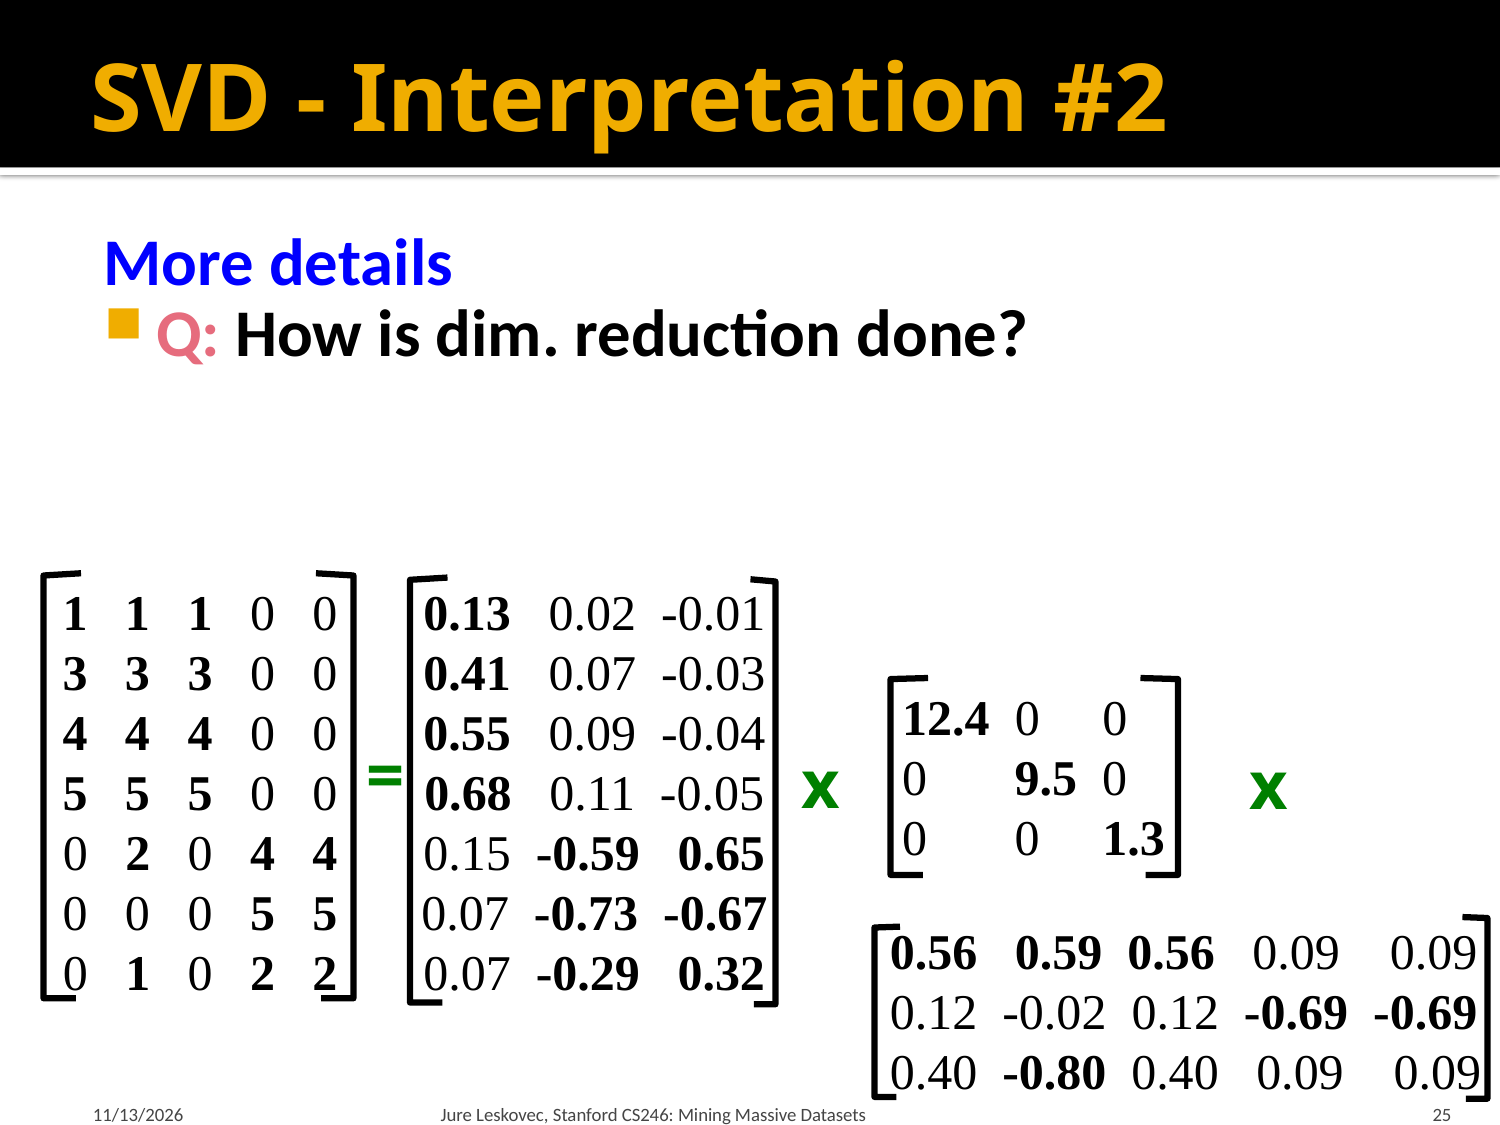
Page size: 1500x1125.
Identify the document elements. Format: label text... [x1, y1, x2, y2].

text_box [37, 573, 1500, 1110]
footer Jure Leskovec, Stanford CS246: Mining Massive Datasets [433, 1118, 1337, 1125]
title SVD - Interpretation #2 [75, 12, 1425, 175]
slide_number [75, 1118, 425, 1125]
list More details Q: How is dim. reduction done? [75, 212, 1425, 571]
slide_number 25 [1345, 1118, 1467, 1125]
